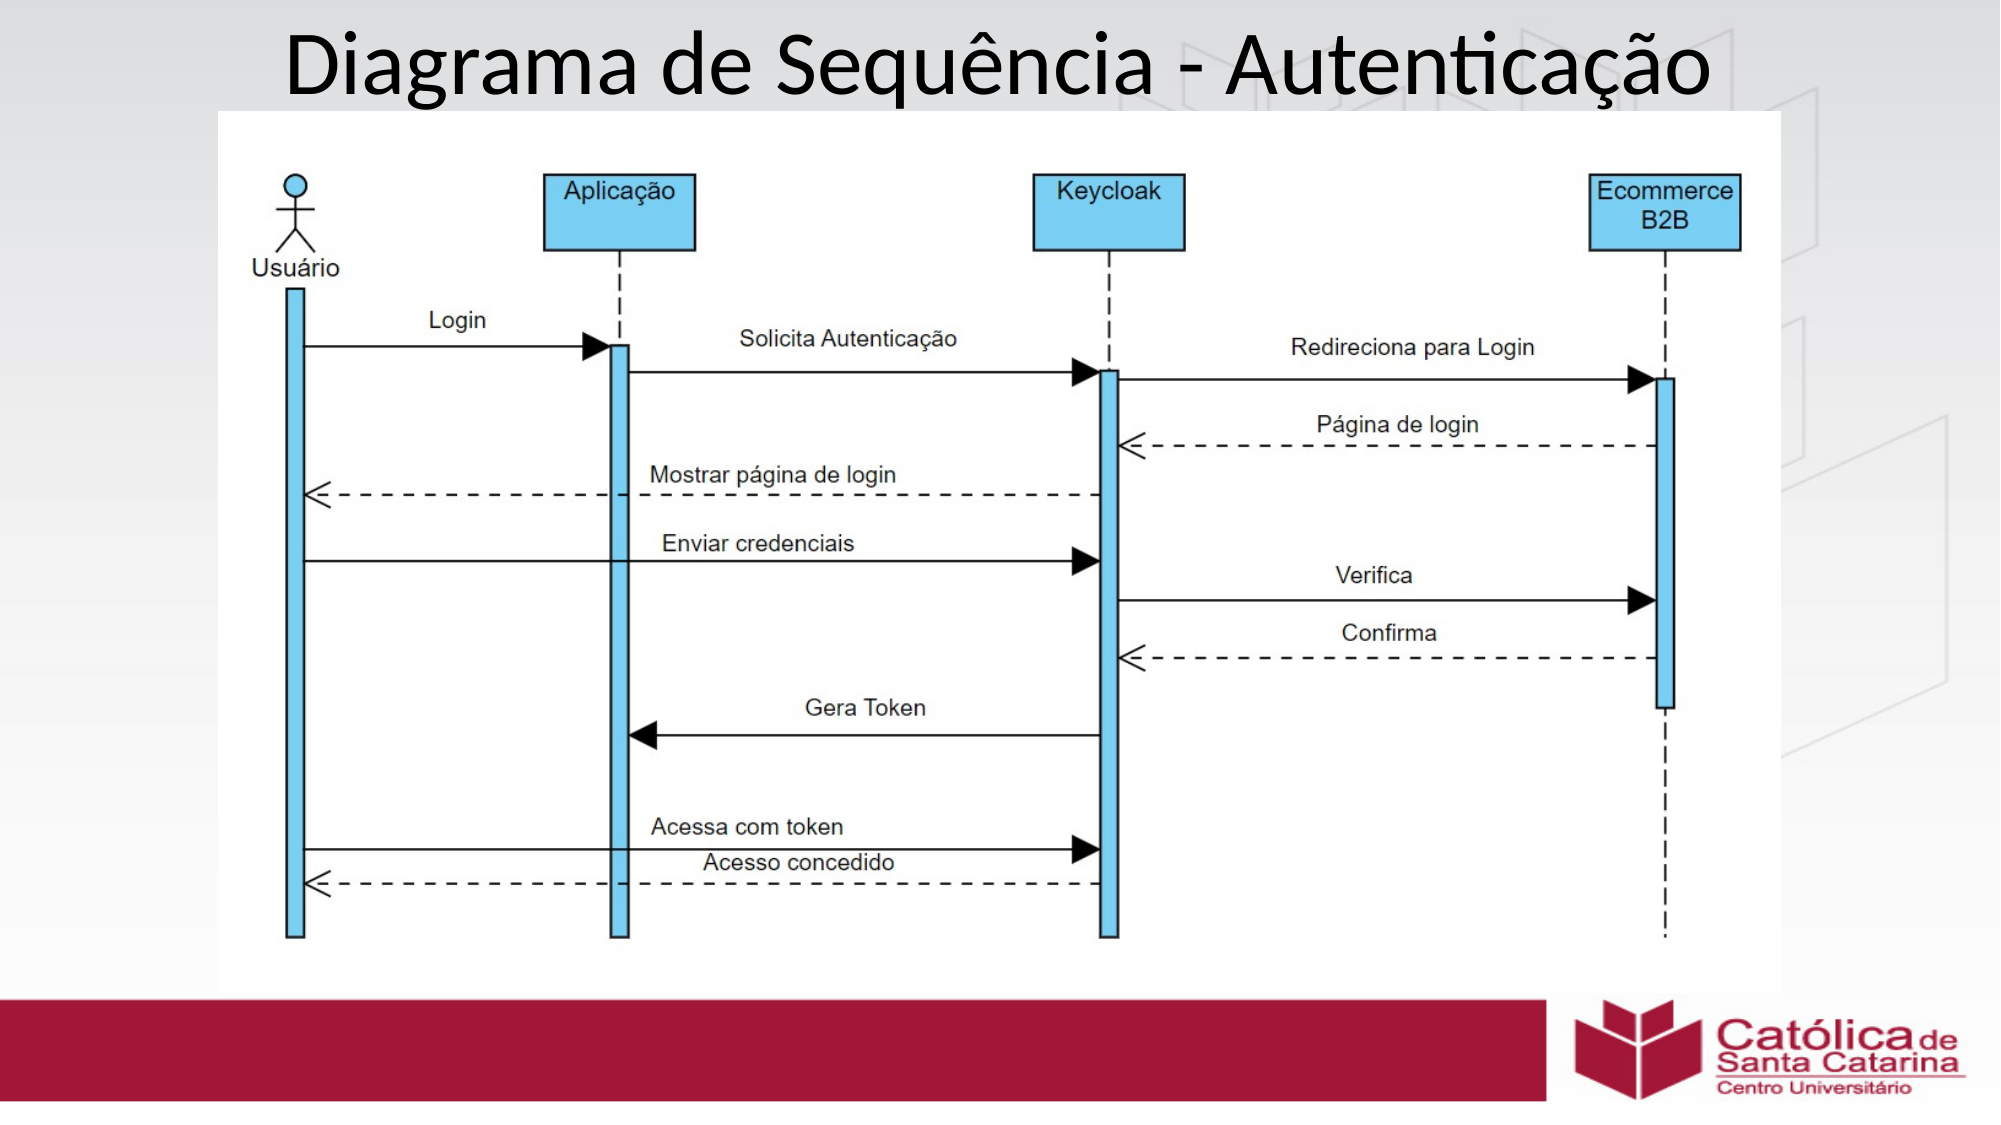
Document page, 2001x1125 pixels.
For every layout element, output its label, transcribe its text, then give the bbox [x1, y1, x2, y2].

picture [0, 0, 2000, 1125]
title Diagrama de Sequência - Autenticação [99, 14, 1900, 102]
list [218, 111, 1782, 993]
